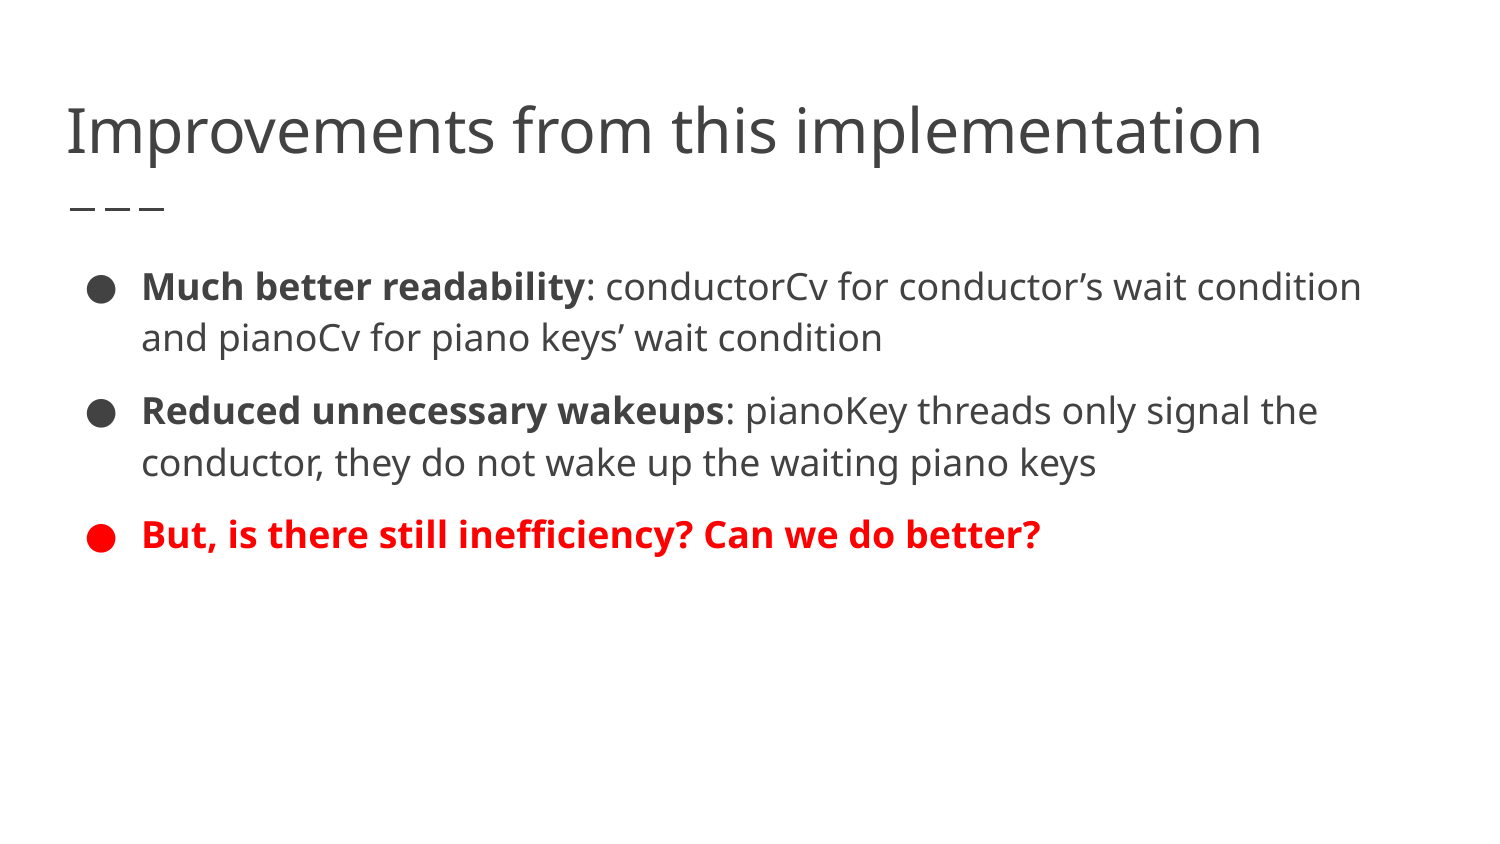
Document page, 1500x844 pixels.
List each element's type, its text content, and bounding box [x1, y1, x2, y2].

list Much better readability: conductorCv for conductor’s wait condition and pianoCv for piano keys’ wait condition Reduced unnecessary wakeups: pianoKey threads only signal the conductor, they do not wake up the waiting piano keys But, is there still inefficiency? Can we do better? [51, 240, 1449, 750]
title Improvements from this implementation [51, 61, 1449, 182]
